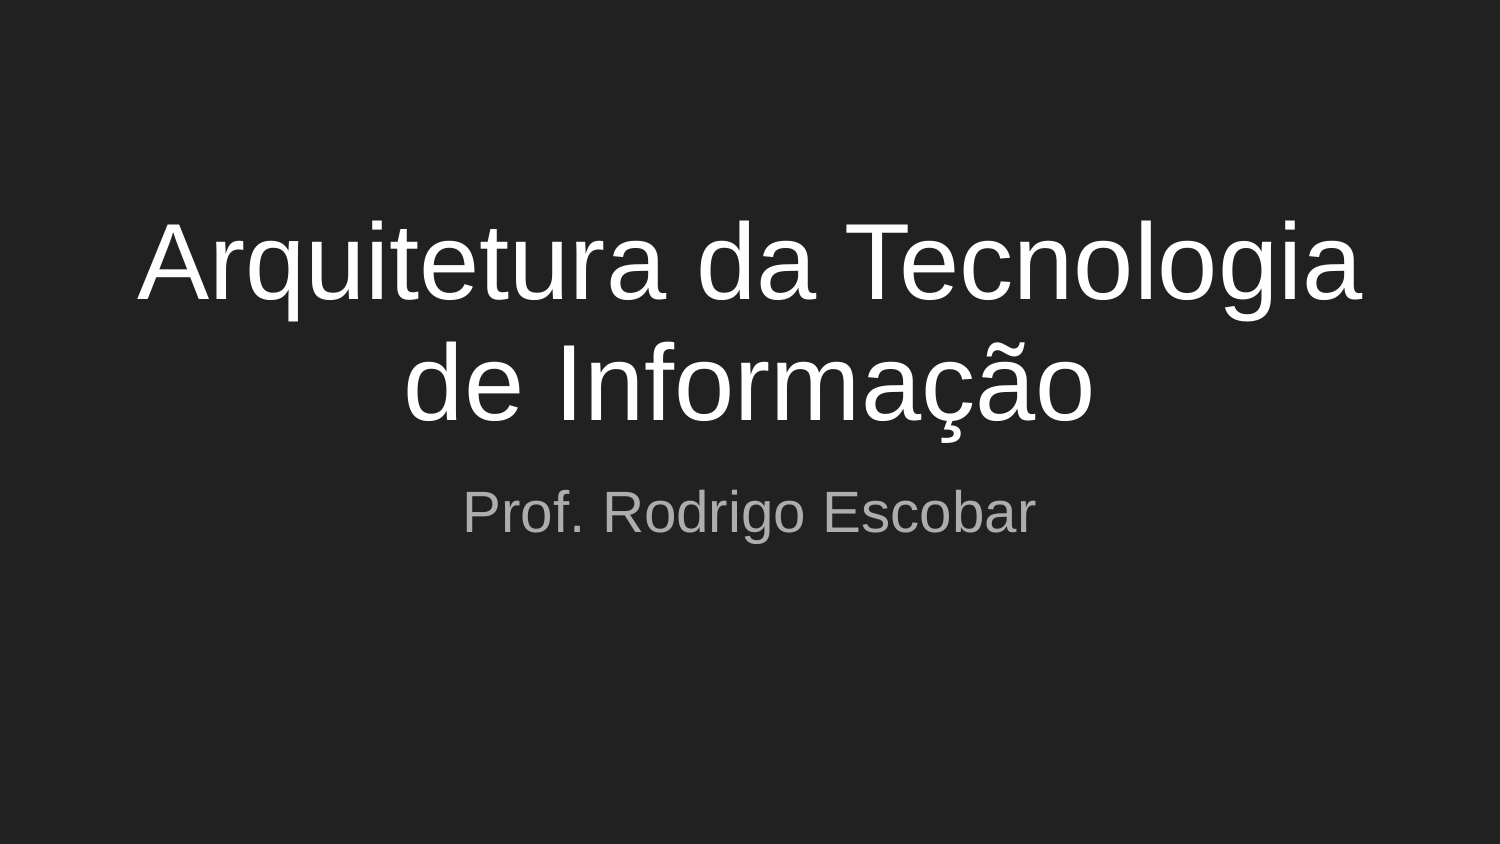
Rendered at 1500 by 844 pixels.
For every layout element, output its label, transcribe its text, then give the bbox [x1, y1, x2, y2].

title Arquitetura da Tecnologia de Informação [51, 122, 1449, 459]
subtitle Prof. Rodrigo Escobar [51, 464, 1449, 595]
